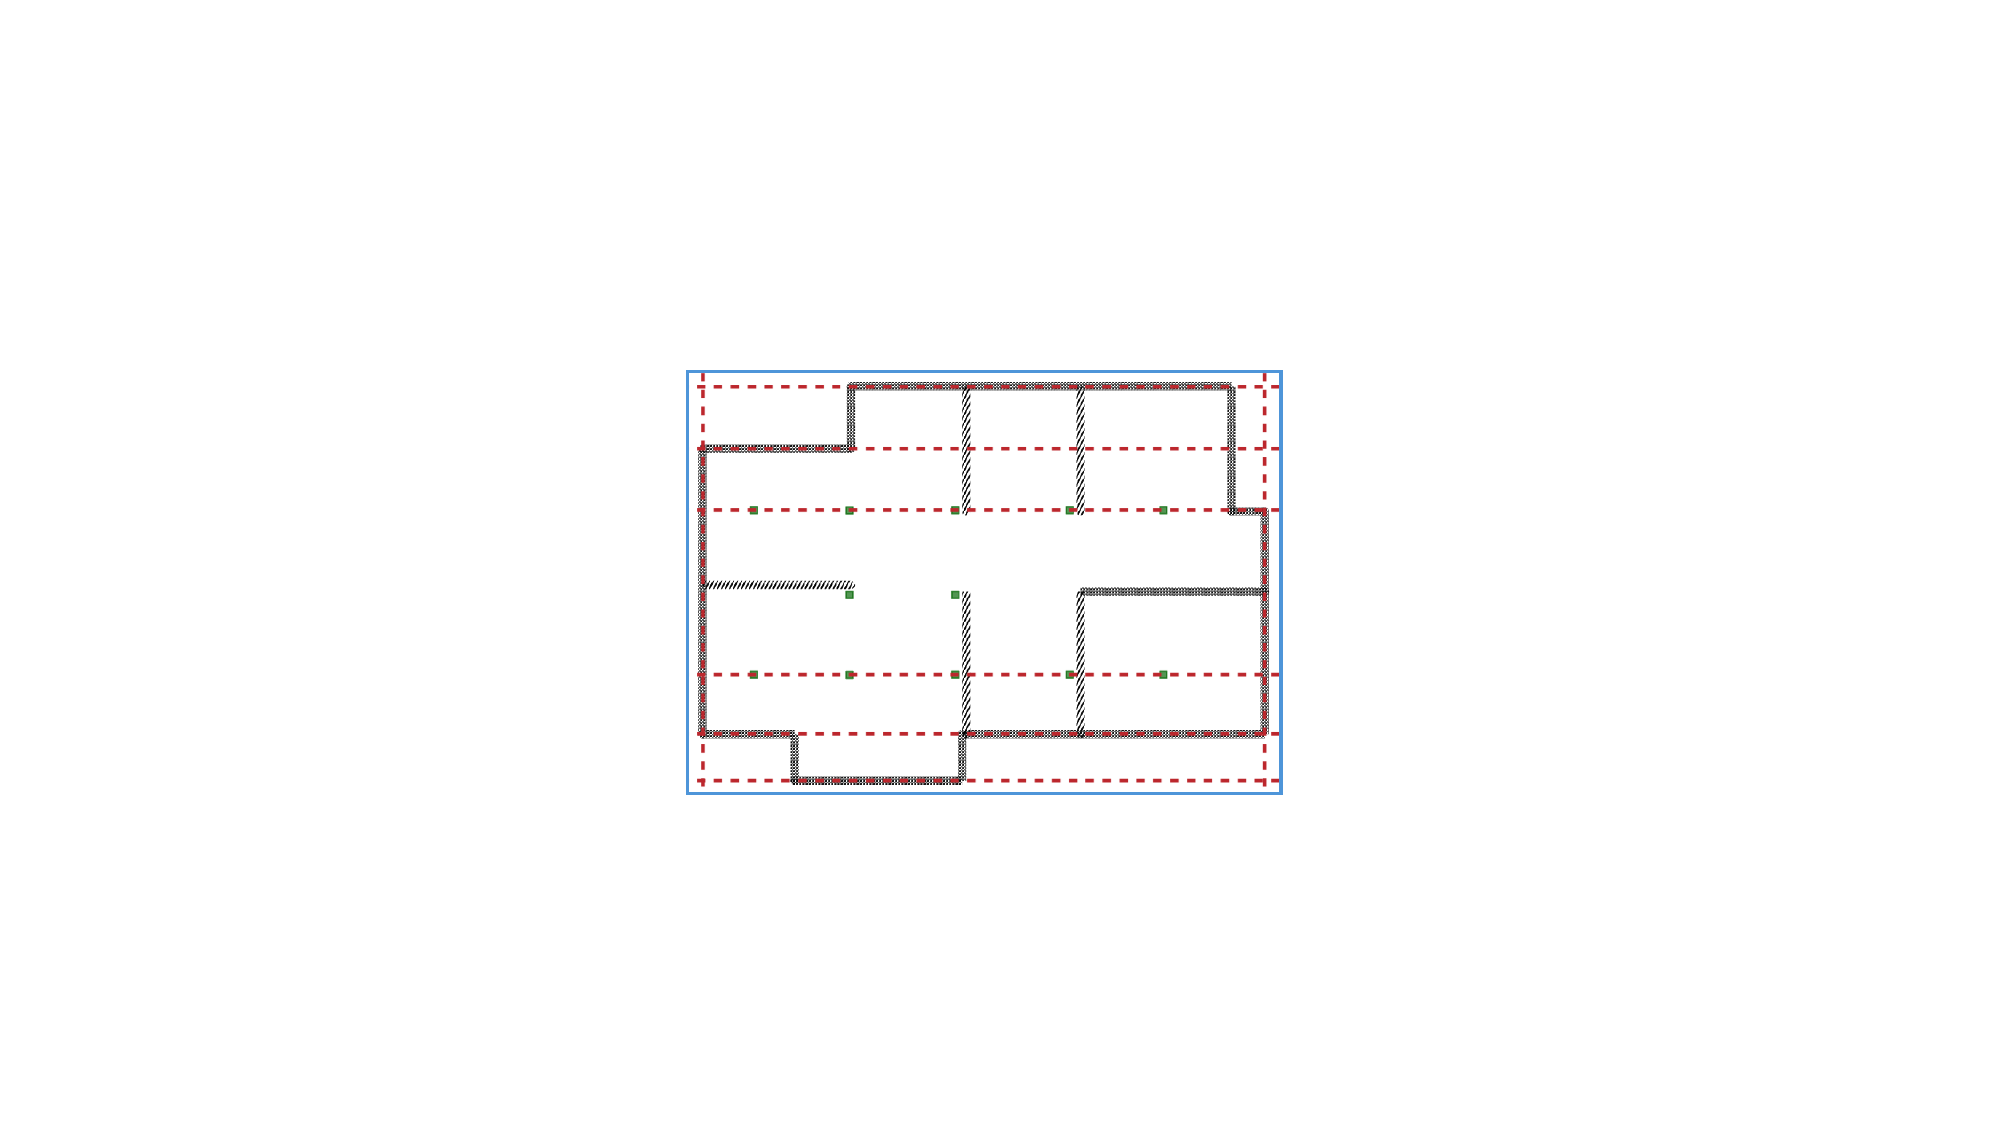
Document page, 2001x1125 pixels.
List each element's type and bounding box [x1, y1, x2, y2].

picture [687, 370, 1282, 795]
